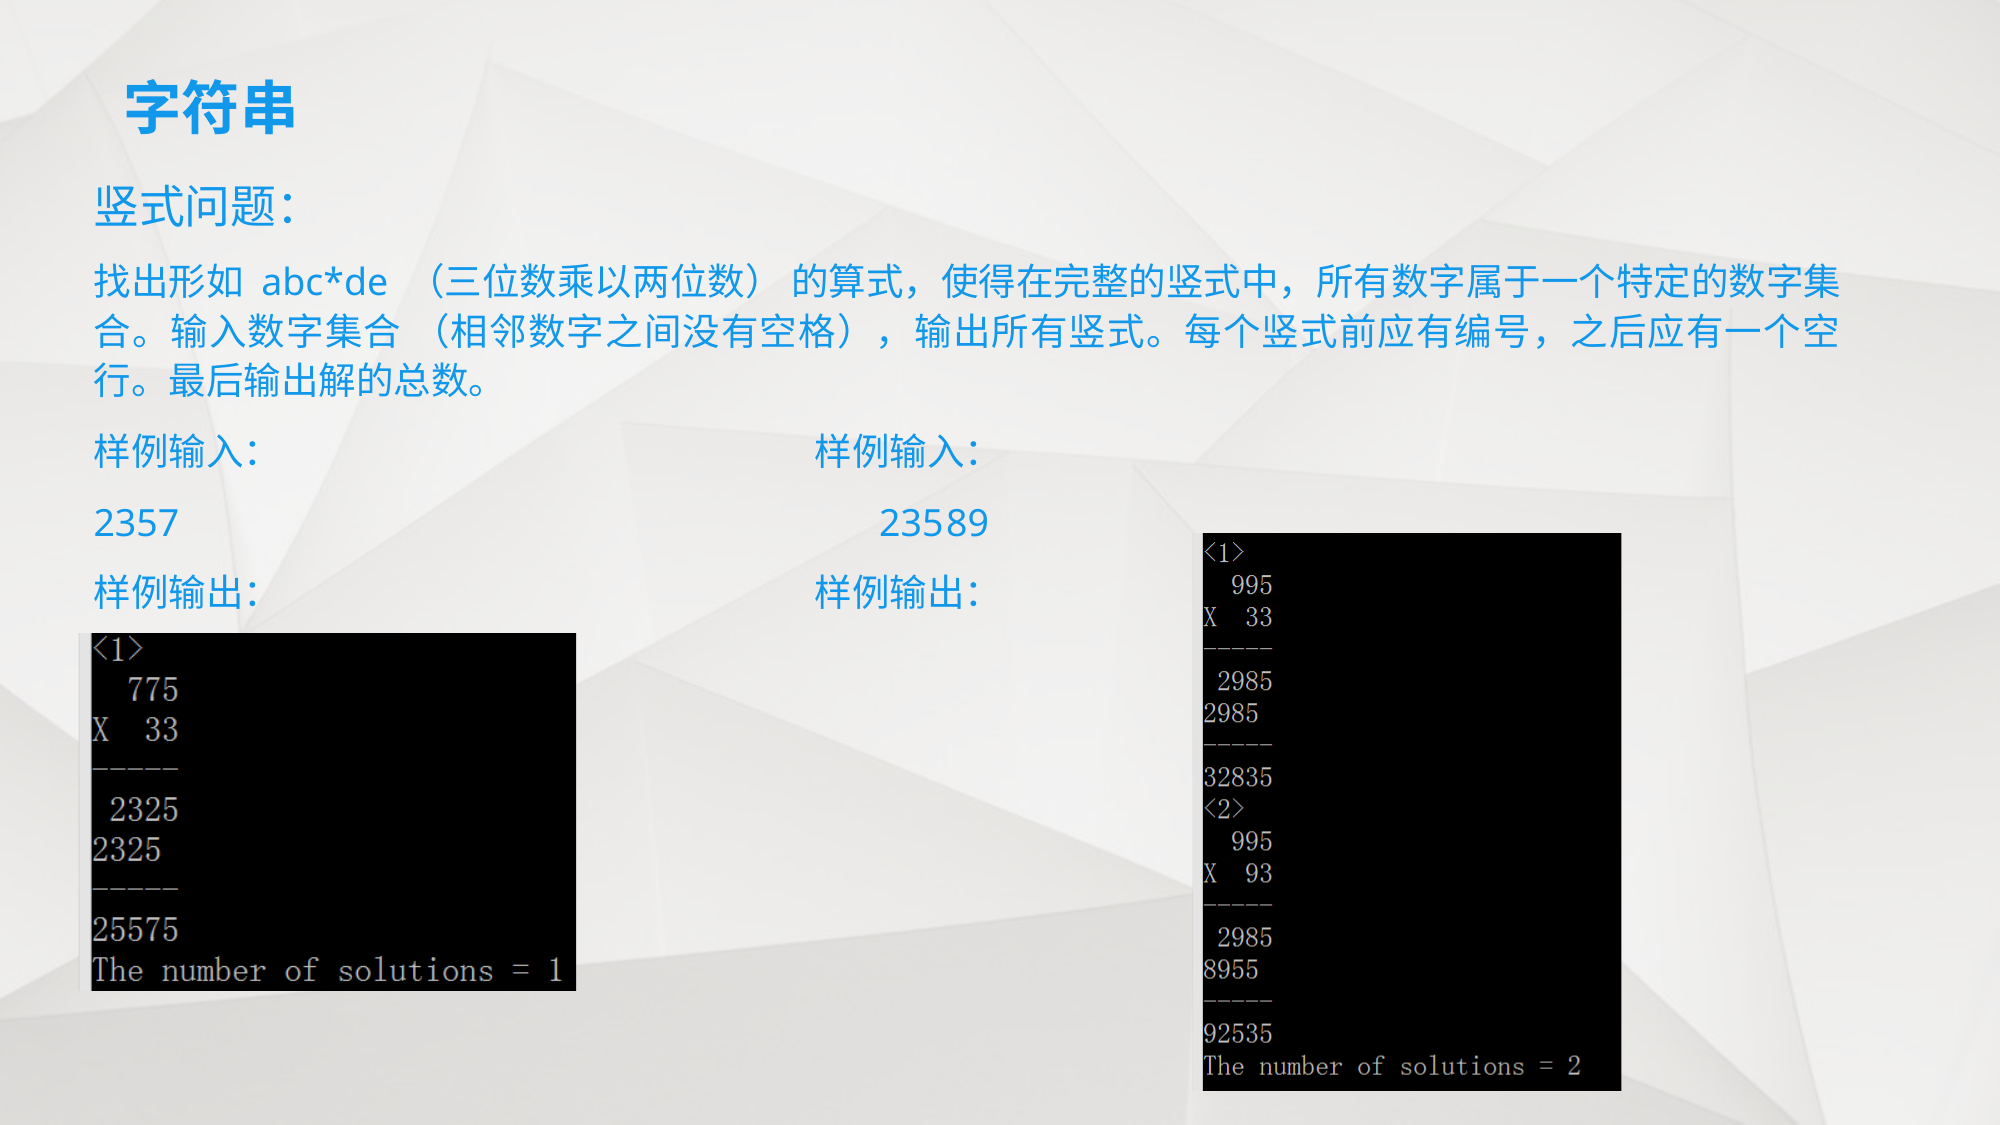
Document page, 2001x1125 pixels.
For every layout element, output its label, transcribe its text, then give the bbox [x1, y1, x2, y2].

title 字符串 [108, 34, 1887, 150]
list 竖式问题： 找出形如 abc*de （三位数乘以两位数） 的算式，使得在完整的竖式中，所有数字属于一个特定的数字集合。输入数字集合 （相邻数字之间没有空格），输出所有竖式。每个竖式前应有编号，之后应有一个空行。最后输出解的总数。 样例输入： 样例输入： 2357 23589 样例输出： 样例输出： [78, 164, 1857, 634]
picture [1192, 533, 1622, 1091]
picture [78, 633, 577, 991]
